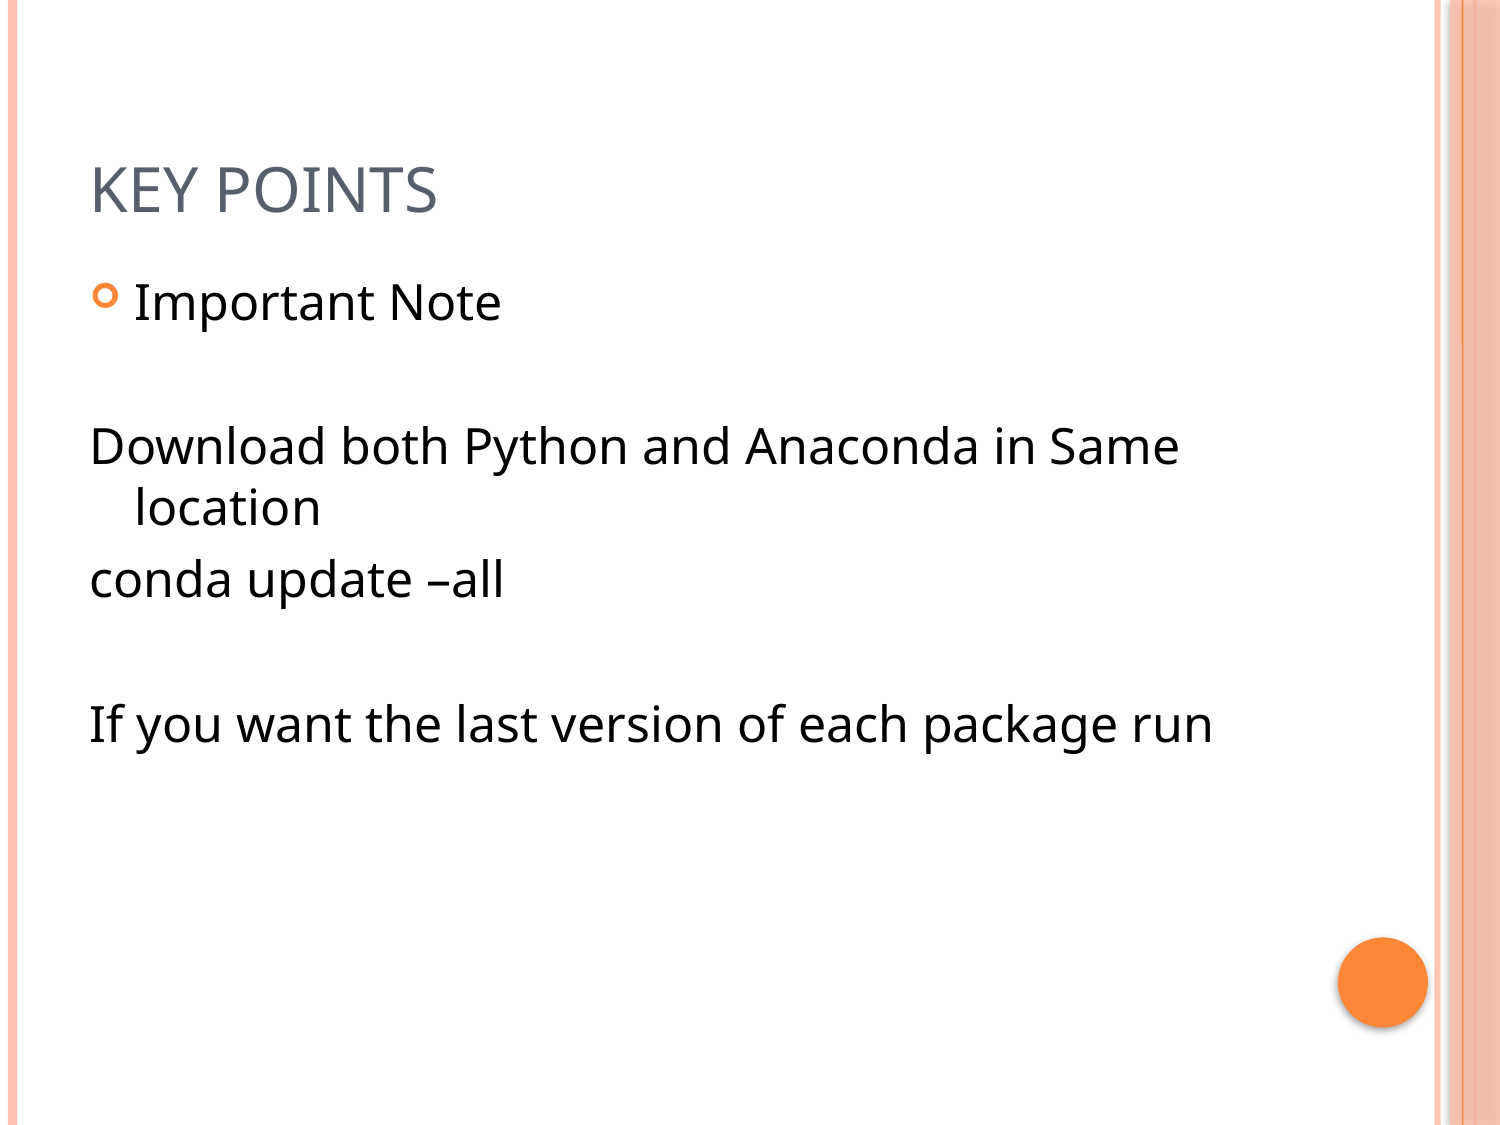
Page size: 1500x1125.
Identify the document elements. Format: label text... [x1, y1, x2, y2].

title Key Points [75, 45, 1300, 233]
list Important Note Download both Python and Anaconda in Same location conda update –all If you want the last version of each package run [75, 262, 1300, 1062]
